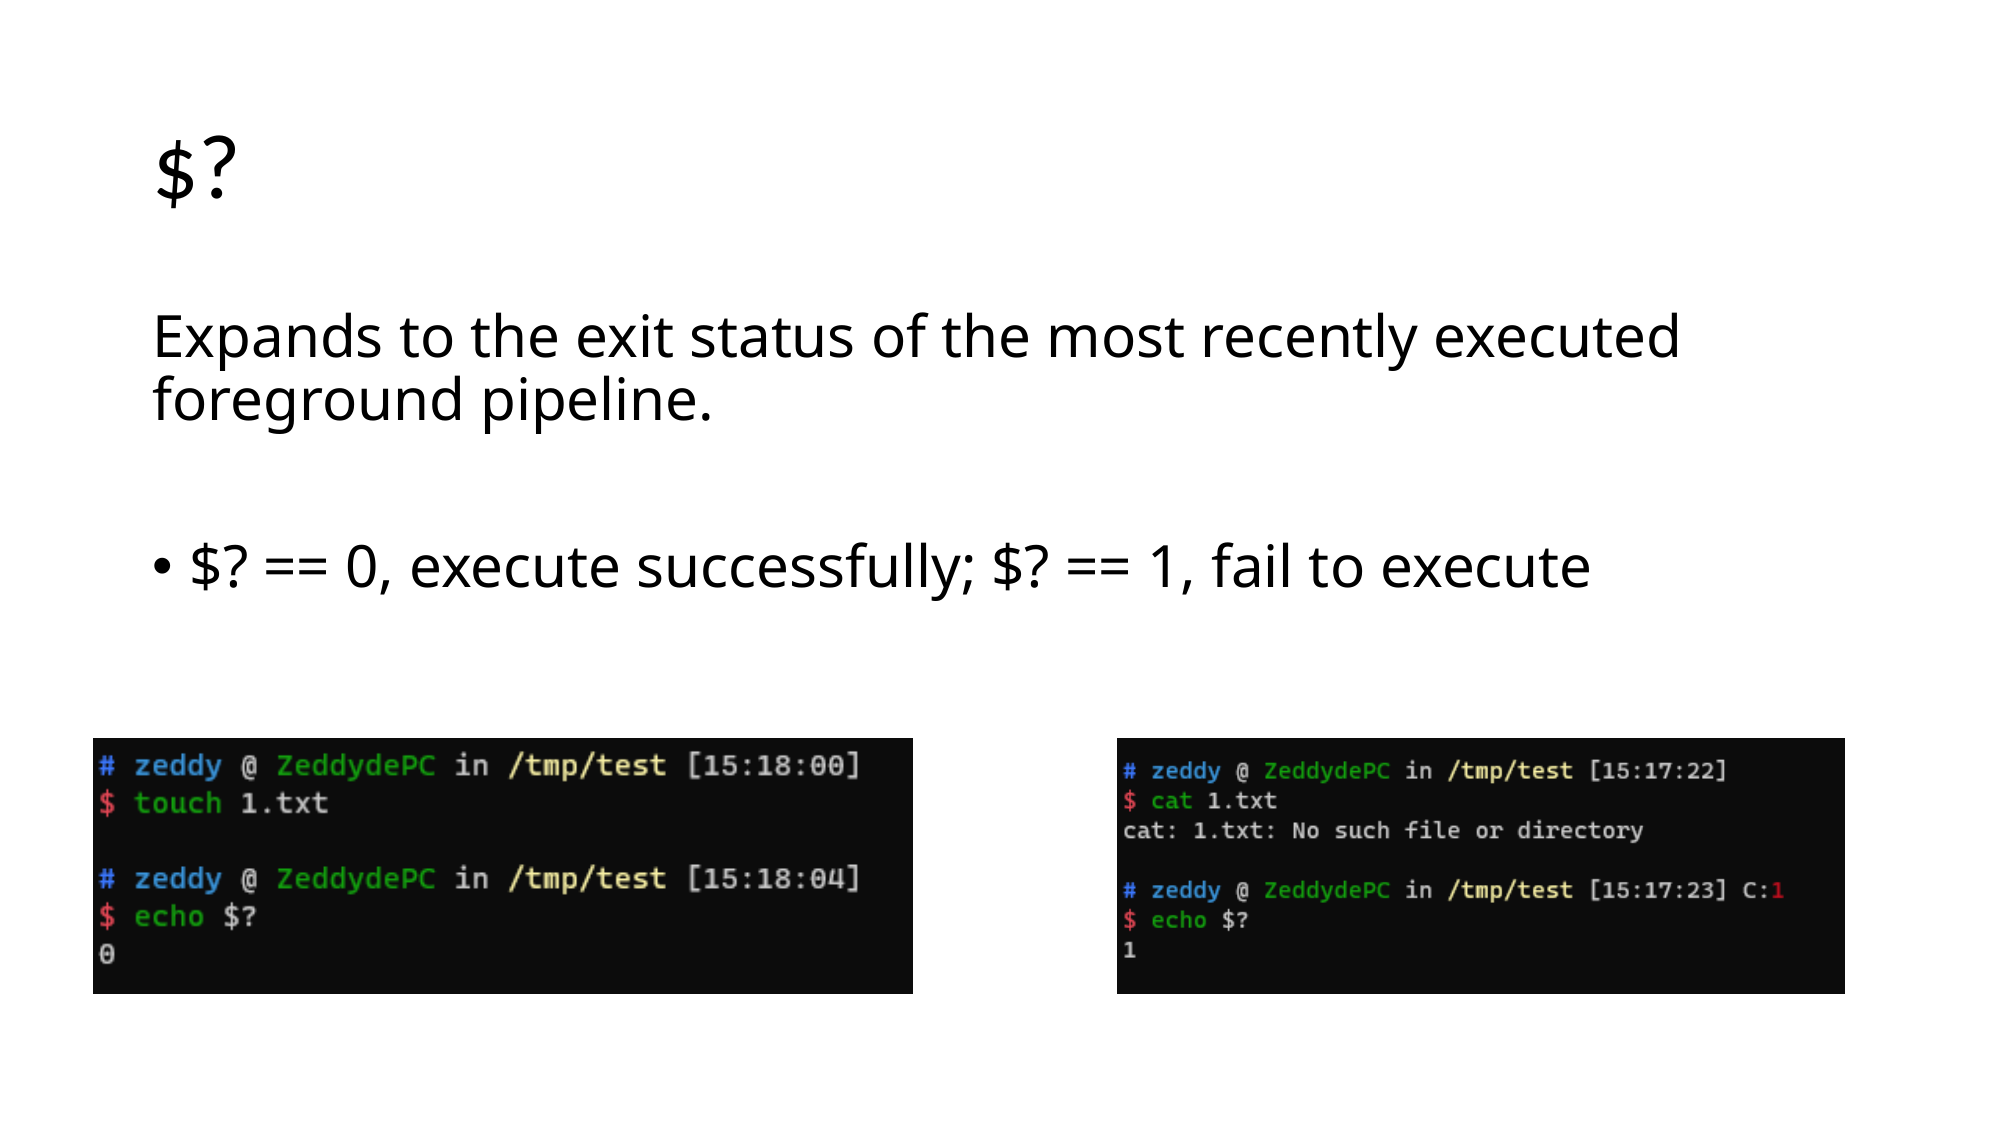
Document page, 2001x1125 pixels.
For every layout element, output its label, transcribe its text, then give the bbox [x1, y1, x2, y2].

list Expands to the exit status of the most recently executed foreground pipeline. $? == 0, execute successfully; $? == 1, fail to execute [137, 299, 1863, 1014]
picture [92, 738, 913, 994]
picture [1117, 738, 1845, 994]
title $? [137, 59, 1863, 278]
